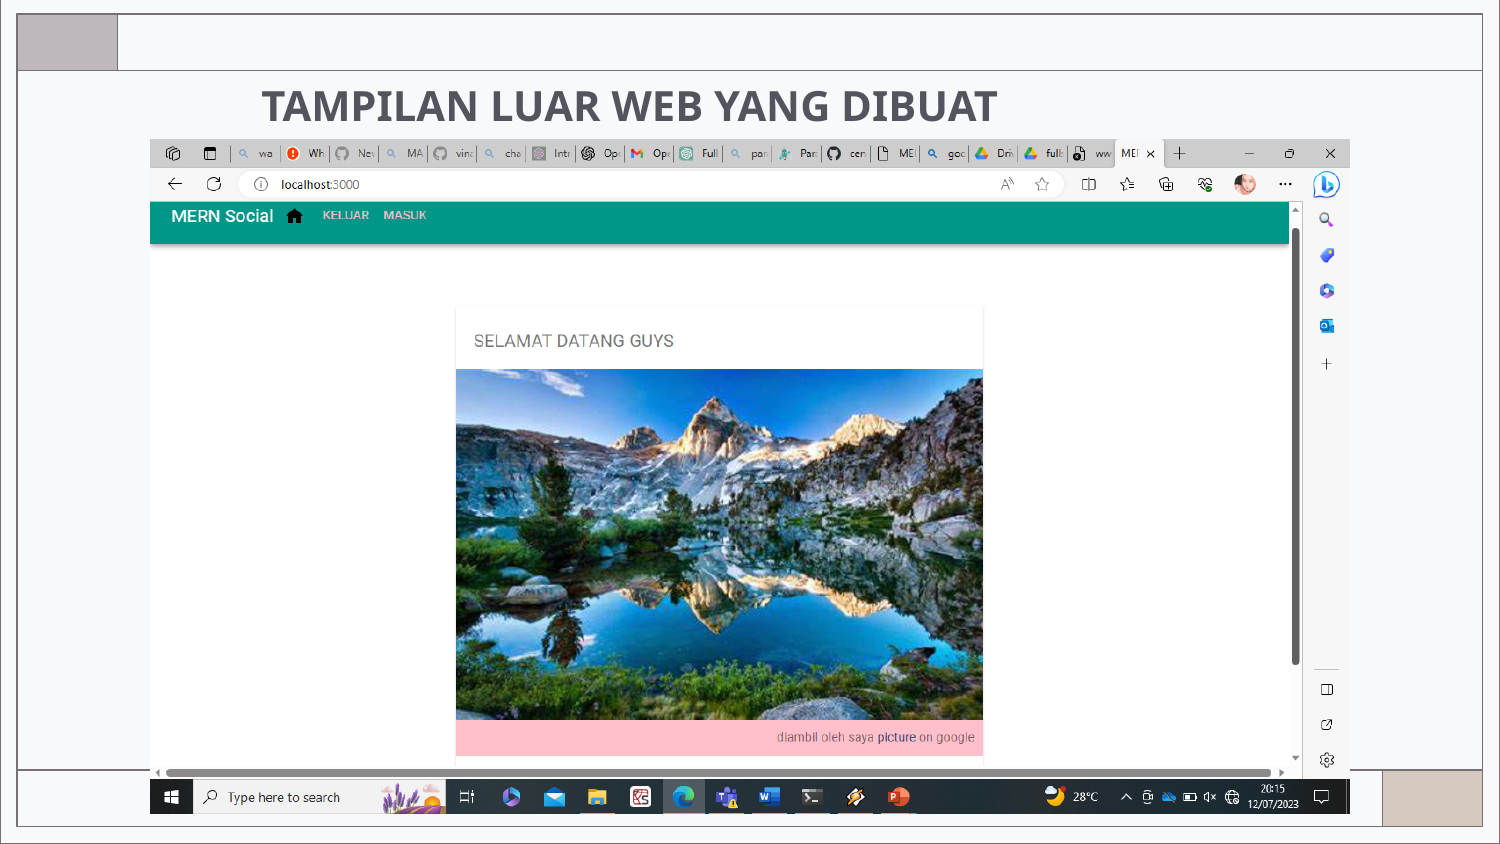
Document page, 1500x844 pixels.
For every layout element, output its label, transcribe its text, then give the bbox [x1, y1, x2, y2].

title TAMPILAN LUAR WEB YANG DIBUAT [246, 64, 1500, 780]
picture [149, 139, 1351, 815]
